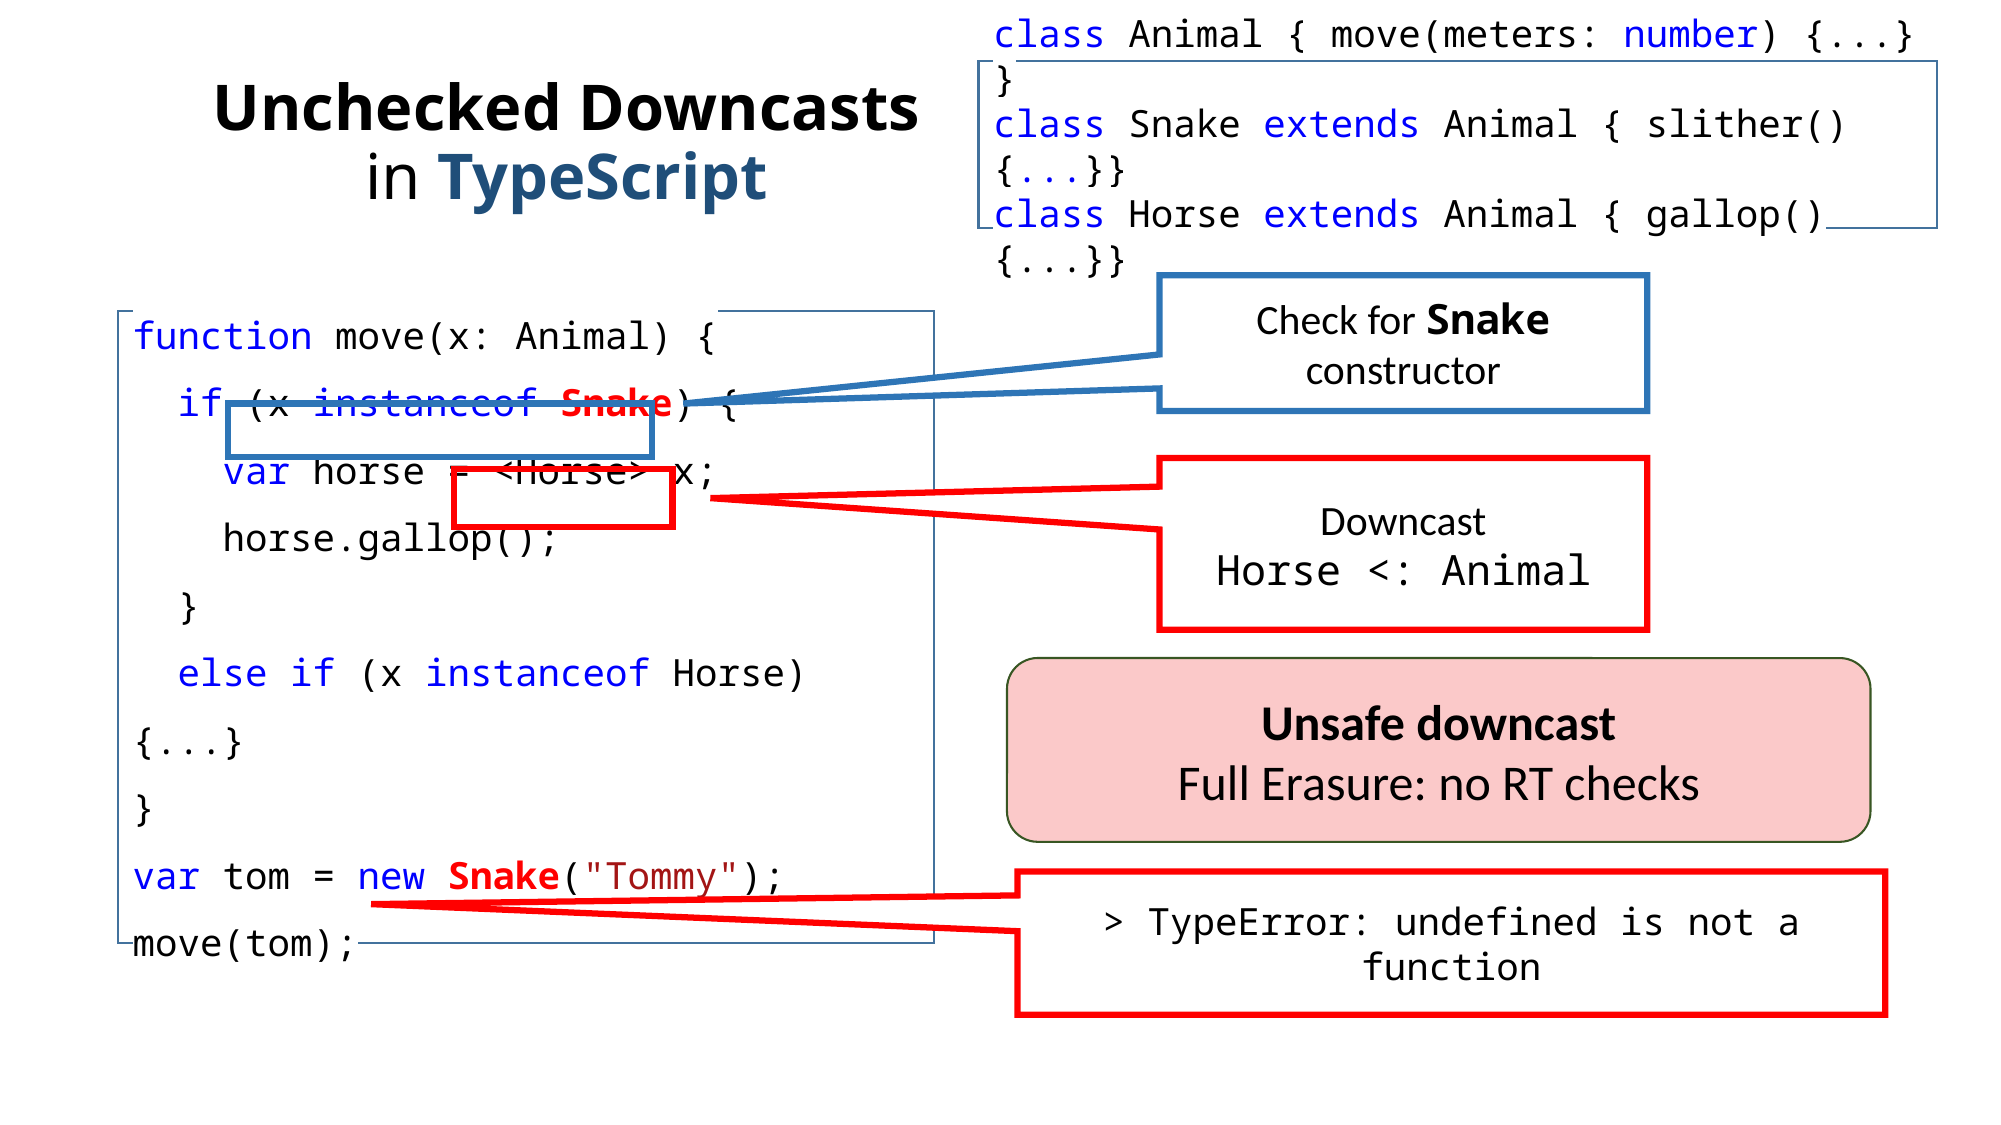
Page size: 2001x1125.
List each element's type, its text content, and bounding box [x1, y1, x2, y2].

text_box [227, 402, 653, 458]
text_box [453, 468, 674, 528]
title Unchecked Downcasts in TypeScript [170, 45, 964, 244]
text_box class Animal { move(meters: number) {...} } class Snake extends Animal { slither() {...}} class Horse extends Animal { gallop() {...}} [977, 60, 1938, 229]
text_box Downcast Horse <: Animal [710, 456, 1649, 631]
text_box function move(x: Animal) { if (x instanceof Snake) { var horse = <Horse> x; horse.gallop(); } else if (x instanceof Horse) {...} } var tom = new Snake("Tommy"); move(tom); [117, 310, 935, 944]
text_box > TypeError: undefined is not a function [371, 870, 1887, 1016]
text_box Unsafe downcast Full Erasure: no RT checks [1005, 656, 1872, 843]
text_box Check for Snake constructor [683, 274, 1649, 413]
